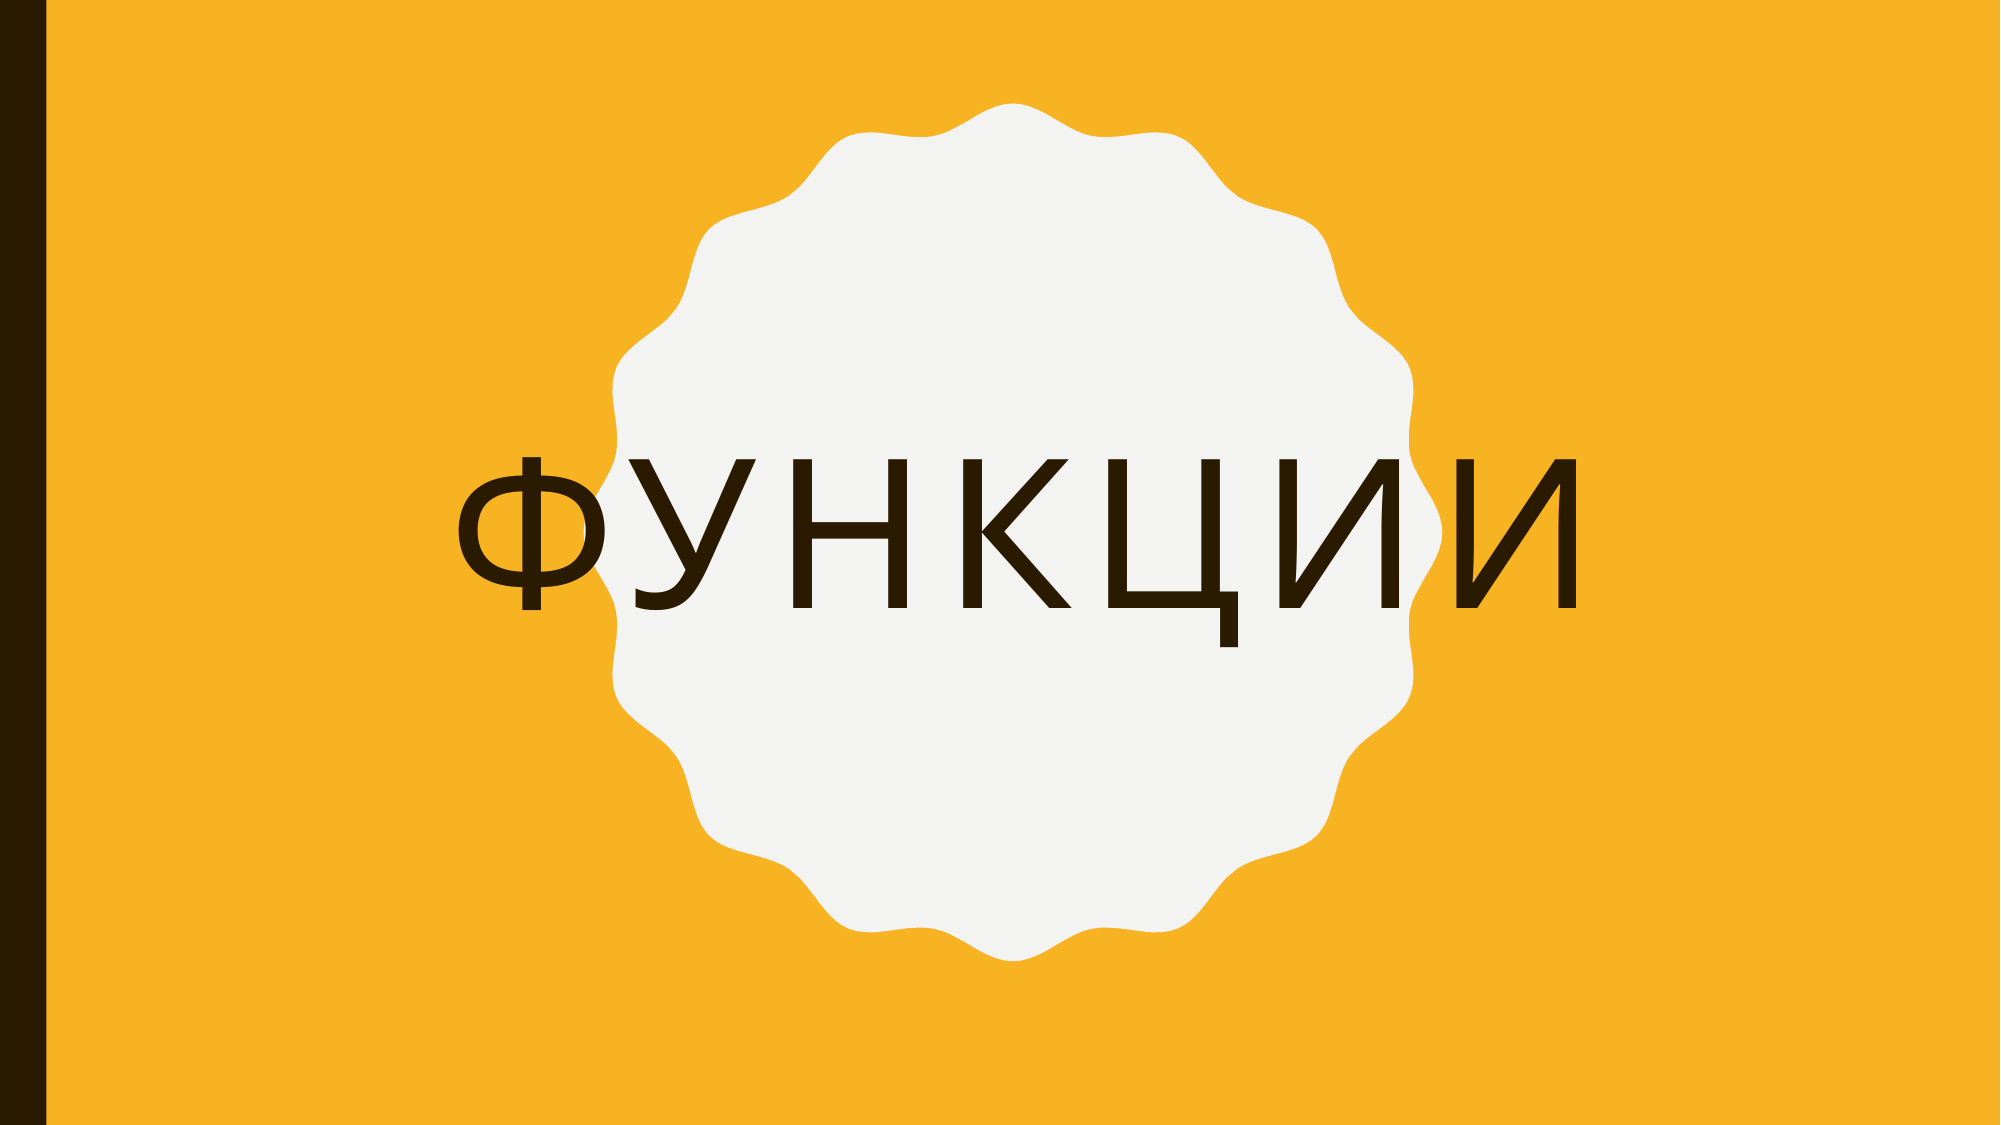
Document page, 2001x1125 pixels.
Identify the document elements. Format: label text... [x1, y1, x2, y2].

title Функции [176, 180, 1870, 902]
